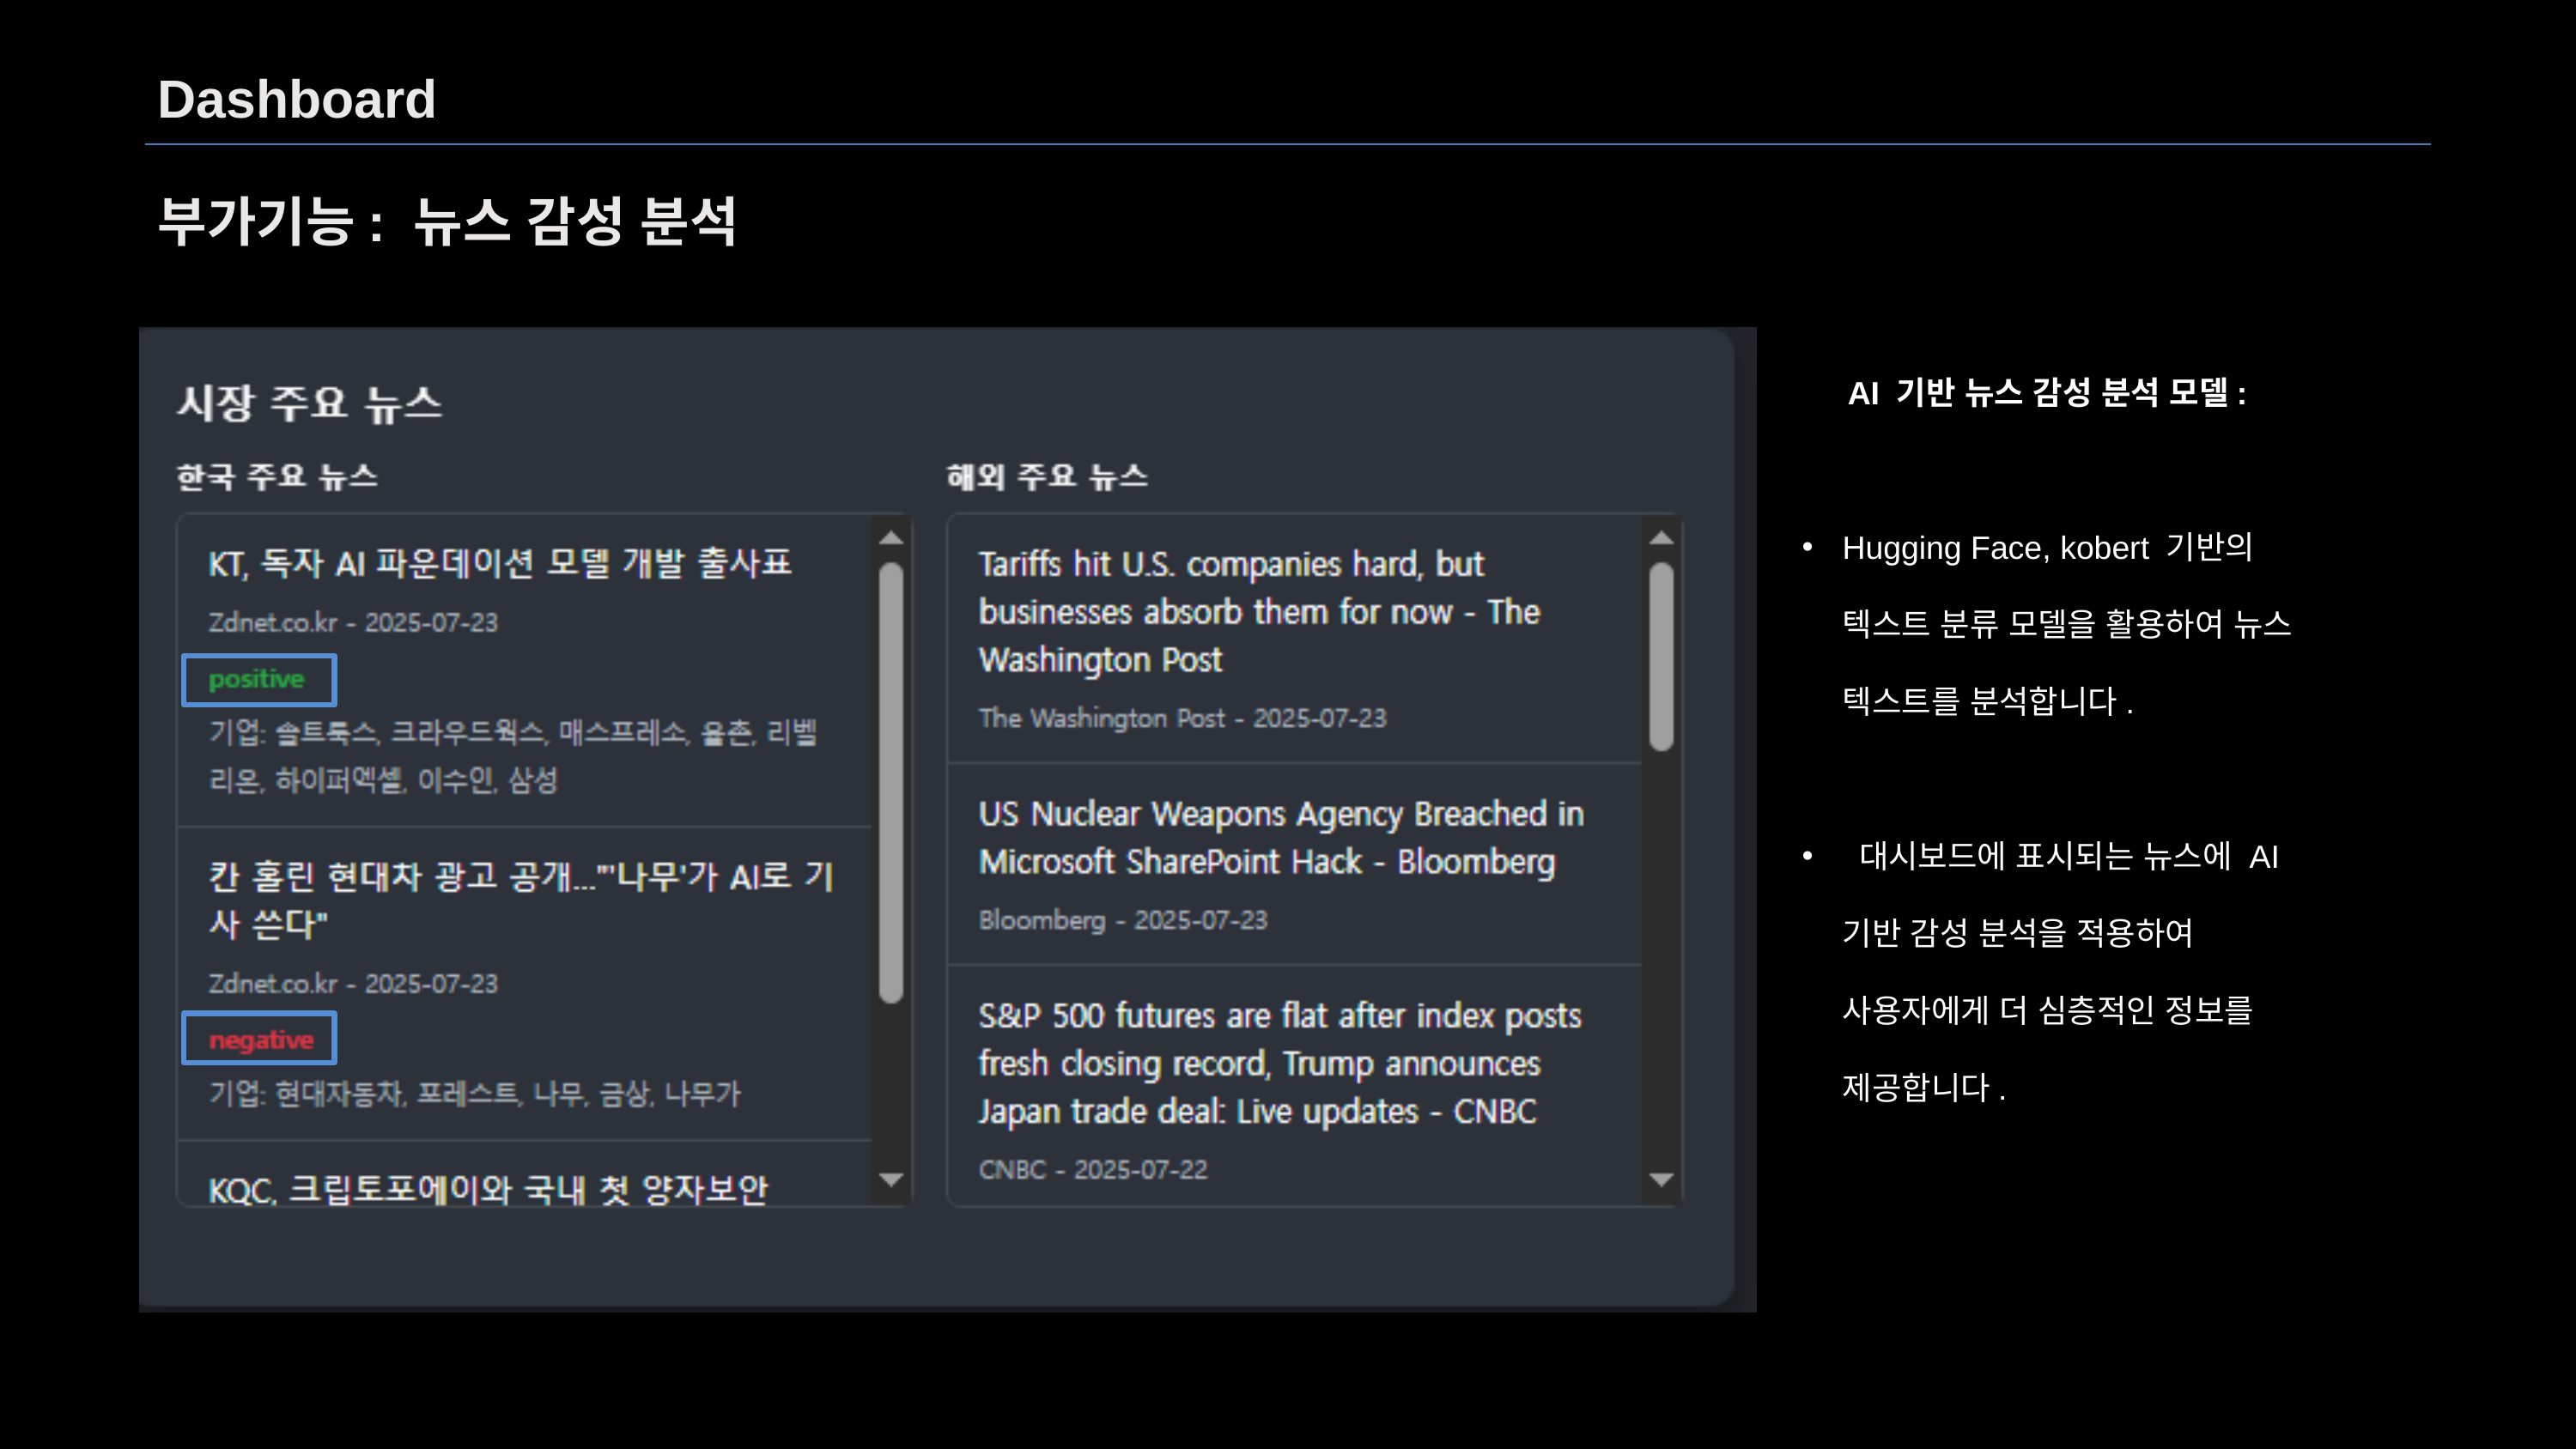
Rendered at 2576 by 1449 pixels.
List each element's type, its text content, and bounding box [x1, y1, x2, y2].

text_box AI 기반 뉴스 감성 분석 모델: Hugging Face, kobert 기반의 텍스트 분류 모델을 활용하여 뉴스 텍스트를 분석합니다. 대시보드에 표시되는 뉴스에 AI 기반 감성 분석을 적용하여 사용자에게 더 심층적인 정보를 제공합니다. [1789, 327, 2316, 1113]
text_box [149, 152, 2432, 905]
text_box Dashboard [144, 64, 457, 137]
picture [139, 326, 1758, 1313]
text_box 부가기능: 뉴스 감성 분석 [144, 187, 777, 261]
